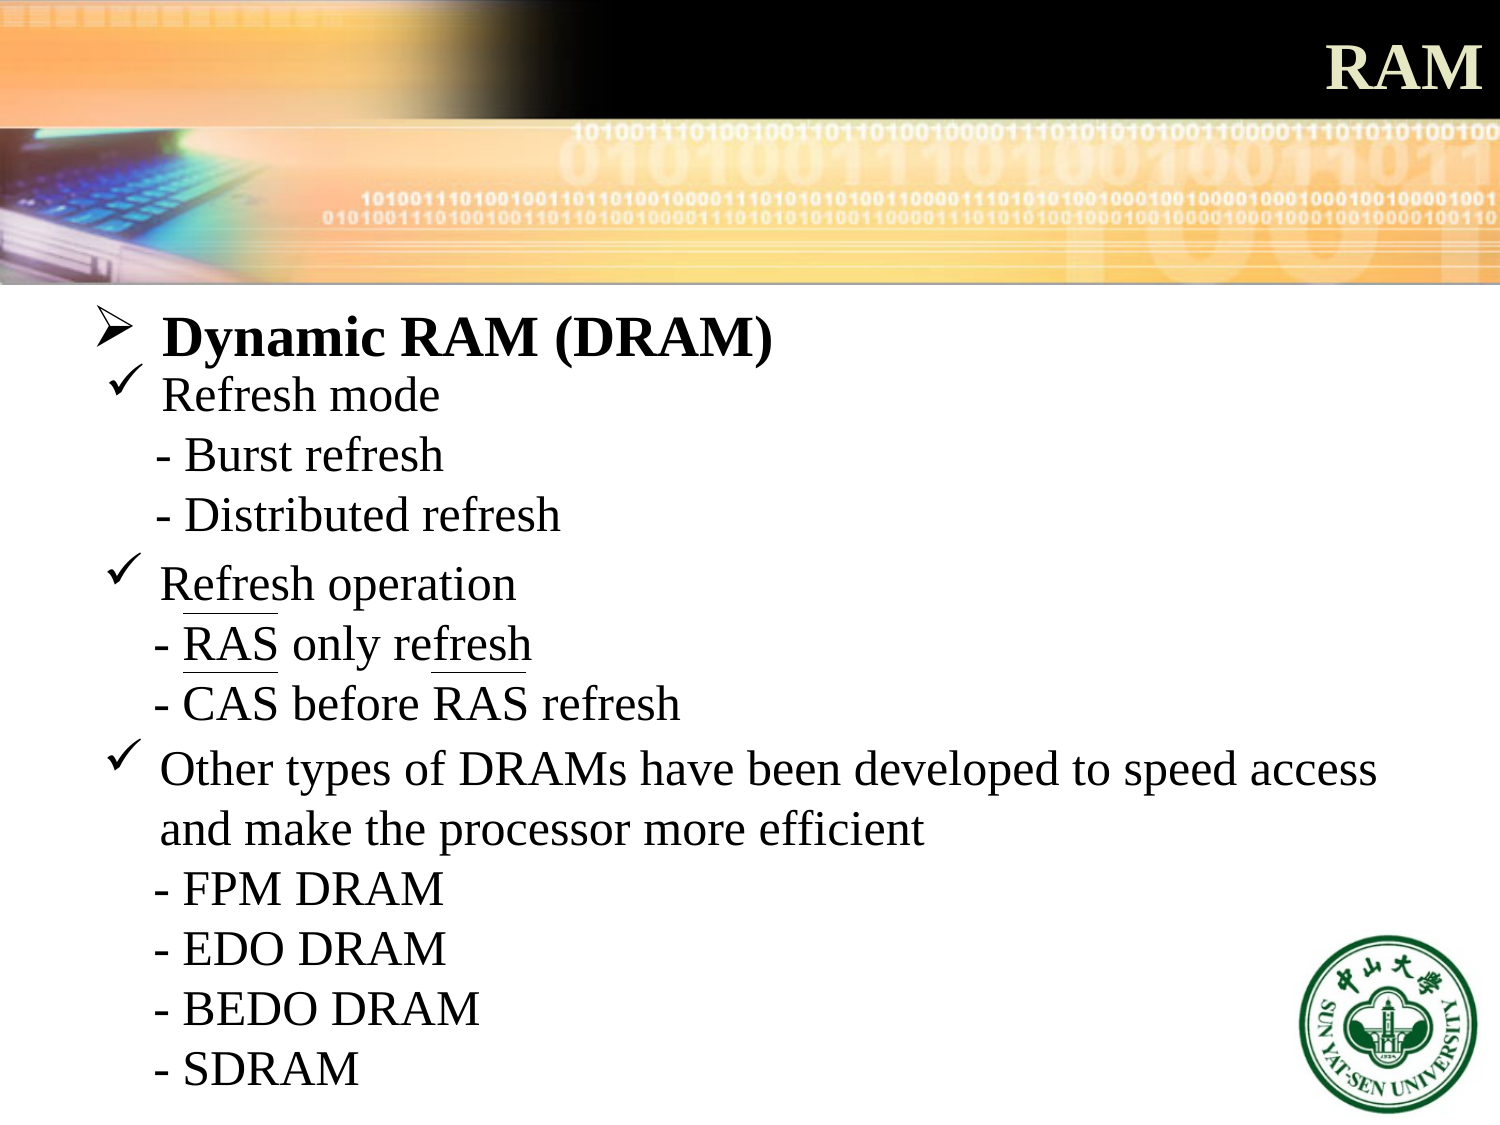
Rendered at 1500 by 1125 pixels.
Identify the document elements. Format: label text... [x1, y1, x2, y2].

text_box Other types of DRAMs have been developed to speed access and make the processor more efficient - FPM DRAM - EDO DRAM - BEDO DRAM - SDRAM [88, 727, 1469, 1103]
picture [0, 1, 1500, 285]
text_box Refresh mode - Burst refresh - Distributed refresh [90, 353, 1471, 549]
picture [1293, 930, 1489, 1118]
title RAM [212, 1, 1500, 126]
text_box Refresh operation - RAS only refresh - CAS before RAS refresh [88, 542, 1469, 727]
text_box Dynamic RAM (DRAM) [76, 290, 1471, 398]
